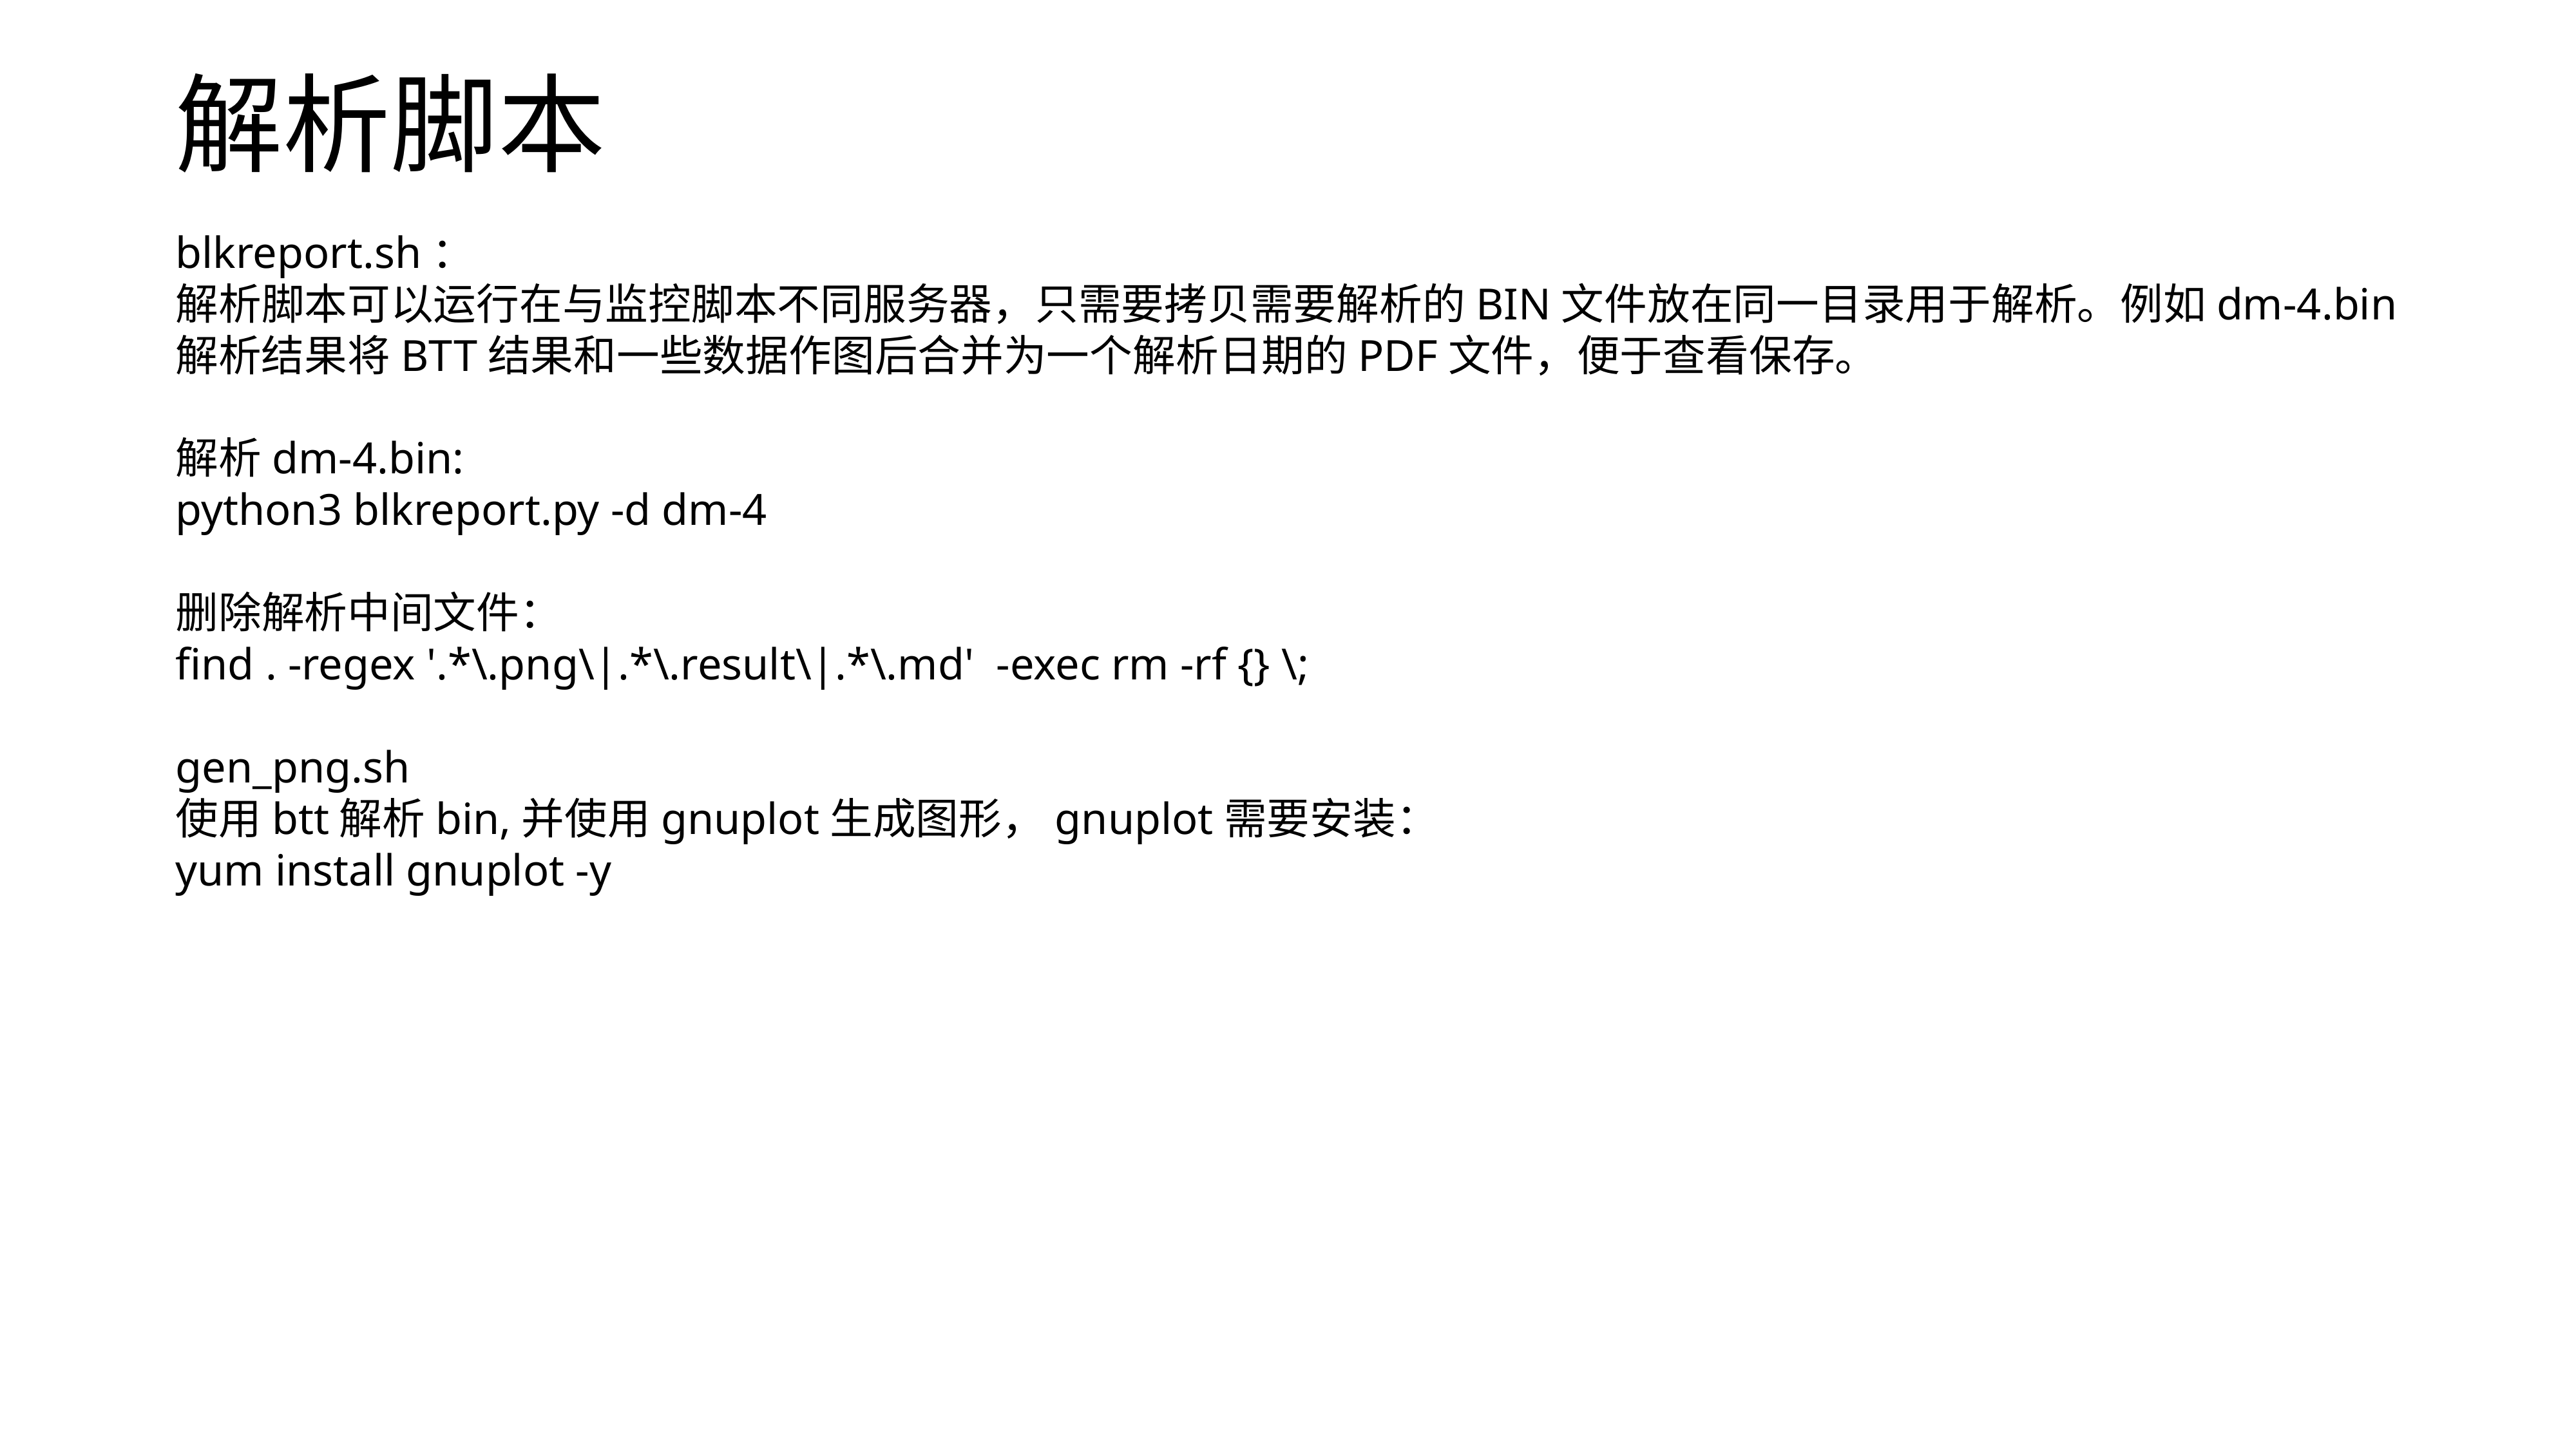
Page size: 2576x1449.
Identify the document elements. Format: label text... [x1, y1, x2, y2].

text_box blkreport.sh： 解析脚本可以运行在与监控脚本不同服务器，只需要拷贝需要解析的BIN文件放在同一目录用于解析。例如dm-4.bin 解析结果将BTT结果和一些数据作图后合并为一个解析日期的PDF文件，便于查看保存。 解析dm-4.bin: python3 blkreport.py -d dm-4 删除解析中间文件： find . -regex '.*\.png\|.*\.result\|.*\.md' -exec rm -rf {} \; gen_png.sh 使用btt解析bin,并使用gnuplot生成图形，gnuplot需要安装： yum install gnuplot -y [166, 220, 2530, 951]
title 解析脚本 [166, 20, 1561, 220]
